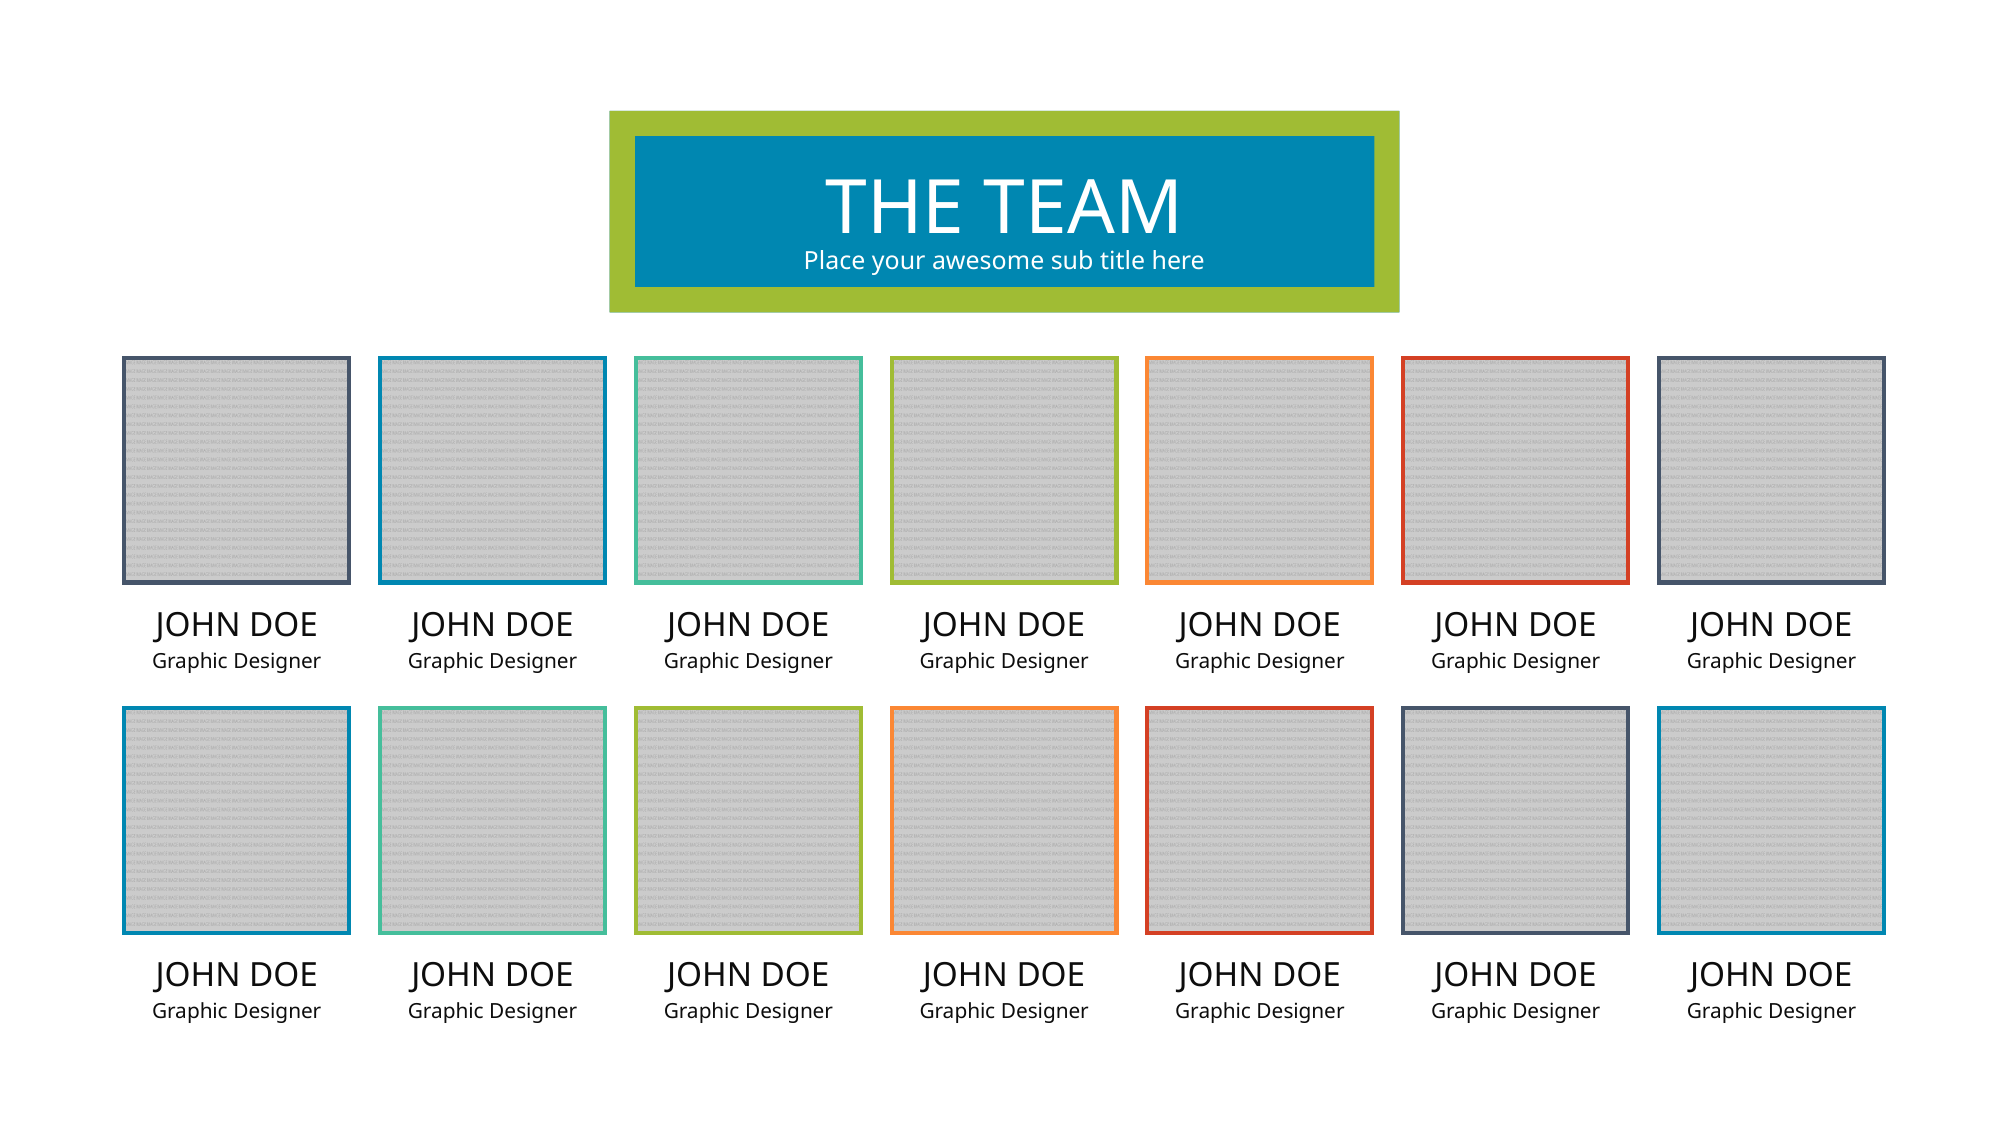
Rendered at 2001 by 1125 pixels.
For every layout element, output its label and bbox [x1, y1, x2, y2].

text_box [380, 357, 606, 681]
text_box [635, 357, 861, 681]
text_box [380, 707, 606, 1032]
text_box [891, 707, 1117, 1032]
text_box [124, 707, 350, 1032]
text_box [1147, 357, 1373, 681]
text_box [1658, 707, 1884, 1032]
text_box [1658, 357, 1884, 681]
text_box [1403, 707, 1629, 1032]
text_box [635, 707, 861, 1032]
text_box [609, 106, 1400, 313]
text_box [1147, 707, 1373, 1032]
text_box [1403, 357, 1629, 681]
text_box [124, 357, 350, 681]
text_box [891, 357, 1117, 681]
